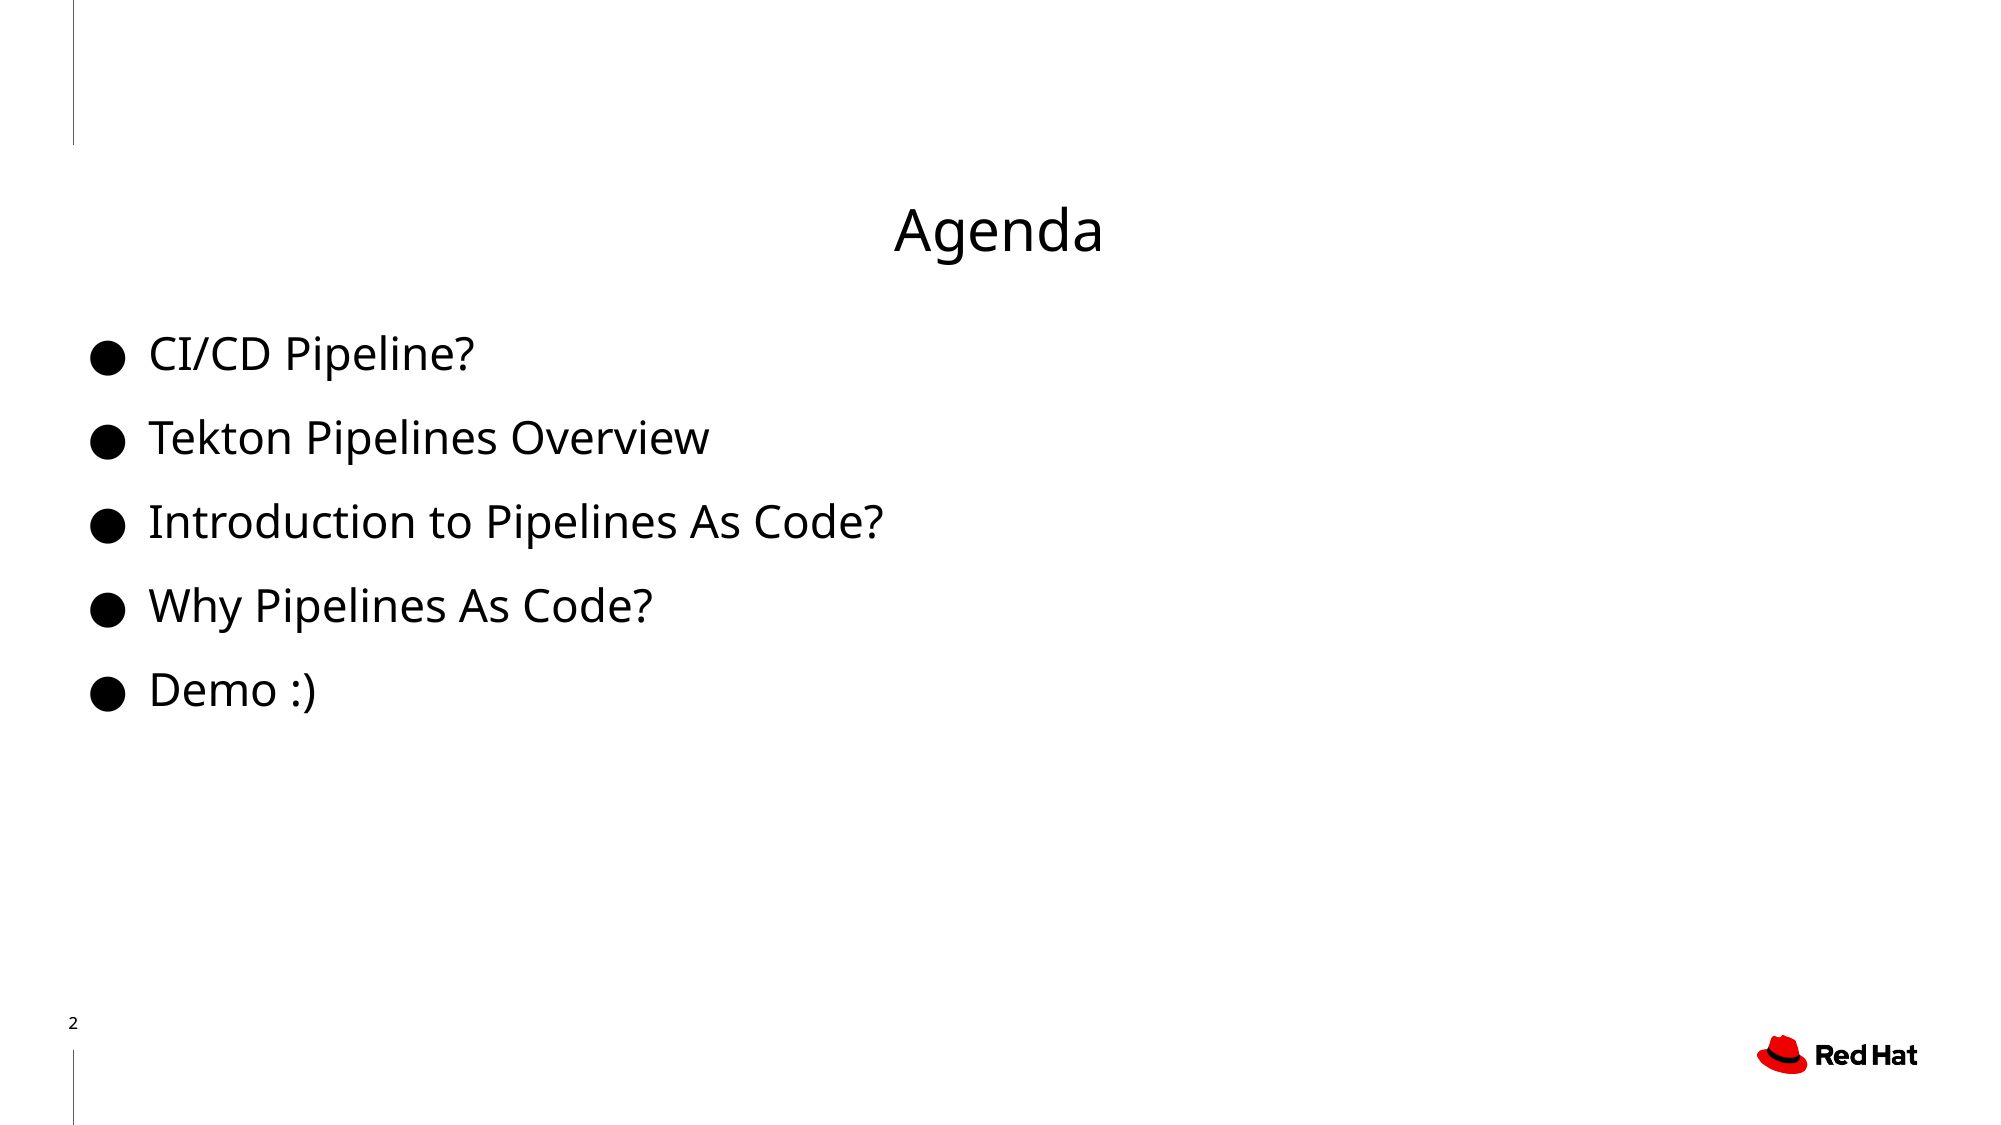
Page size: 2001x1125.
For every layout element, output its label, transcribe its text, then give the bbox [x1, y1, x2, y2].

picture [1757, 1035, 1918, 1074]
text_box ‹#› [13, 1012, 134, 1036]
text_box CI/CD Pipeline? Tekton Pipelines Overview Introduction to Pipelines As Code? Why Pipelines As Code? Demo :) [73, 316, 1572, 955]
text_box Agenda [573, 182, 1427, 293]
